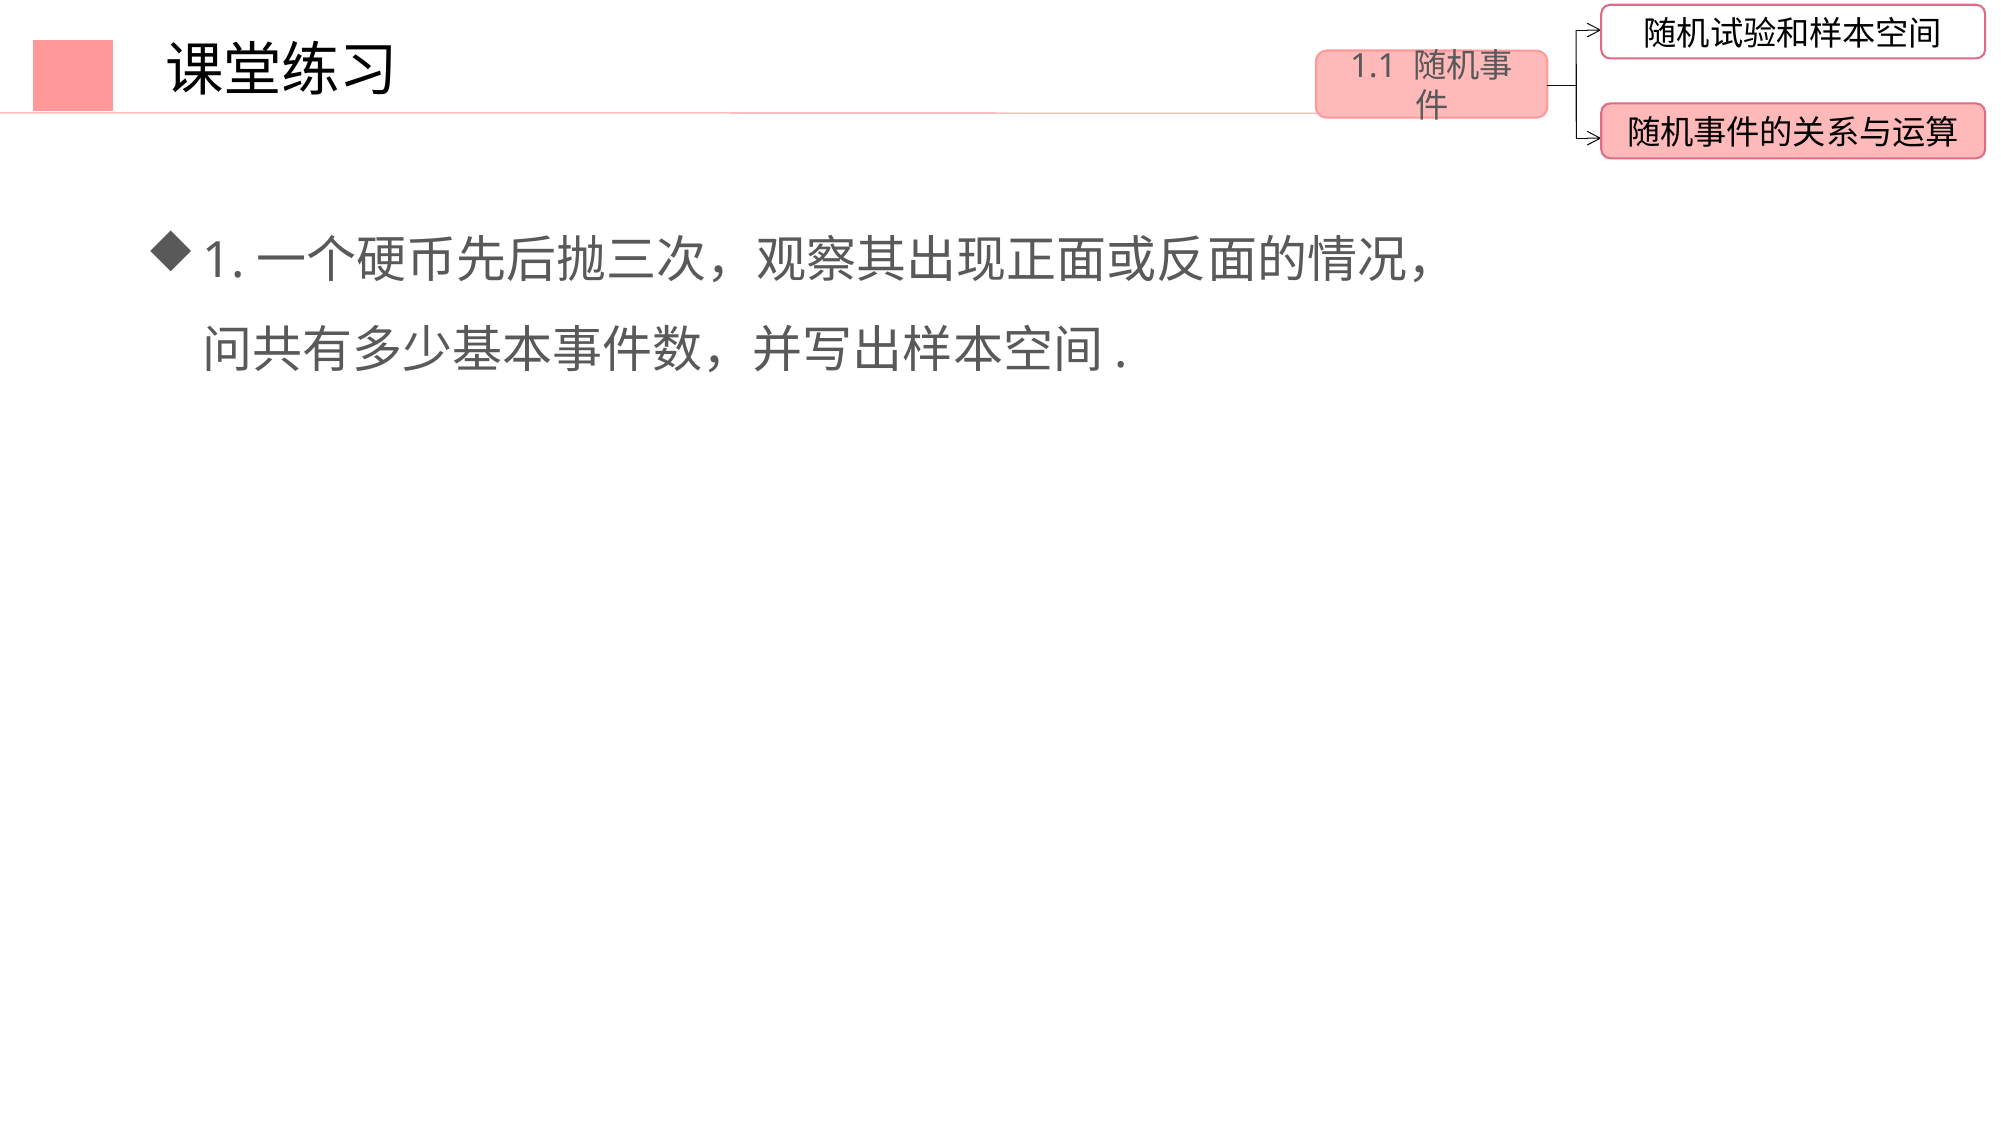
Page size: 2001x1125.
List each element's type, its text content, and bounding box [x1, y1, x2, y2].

text_box 1.一个硬币先后抛三次，观察其出现正面或反面的情况，问共有多少基本事件数，并写出样本空间. [131, 190, 1518, 385]
text_box [33, 40, 113, 111]
text_box 课堂练习 [150, 24, 704, 109]
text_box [1315, 4, 1986, 159]
